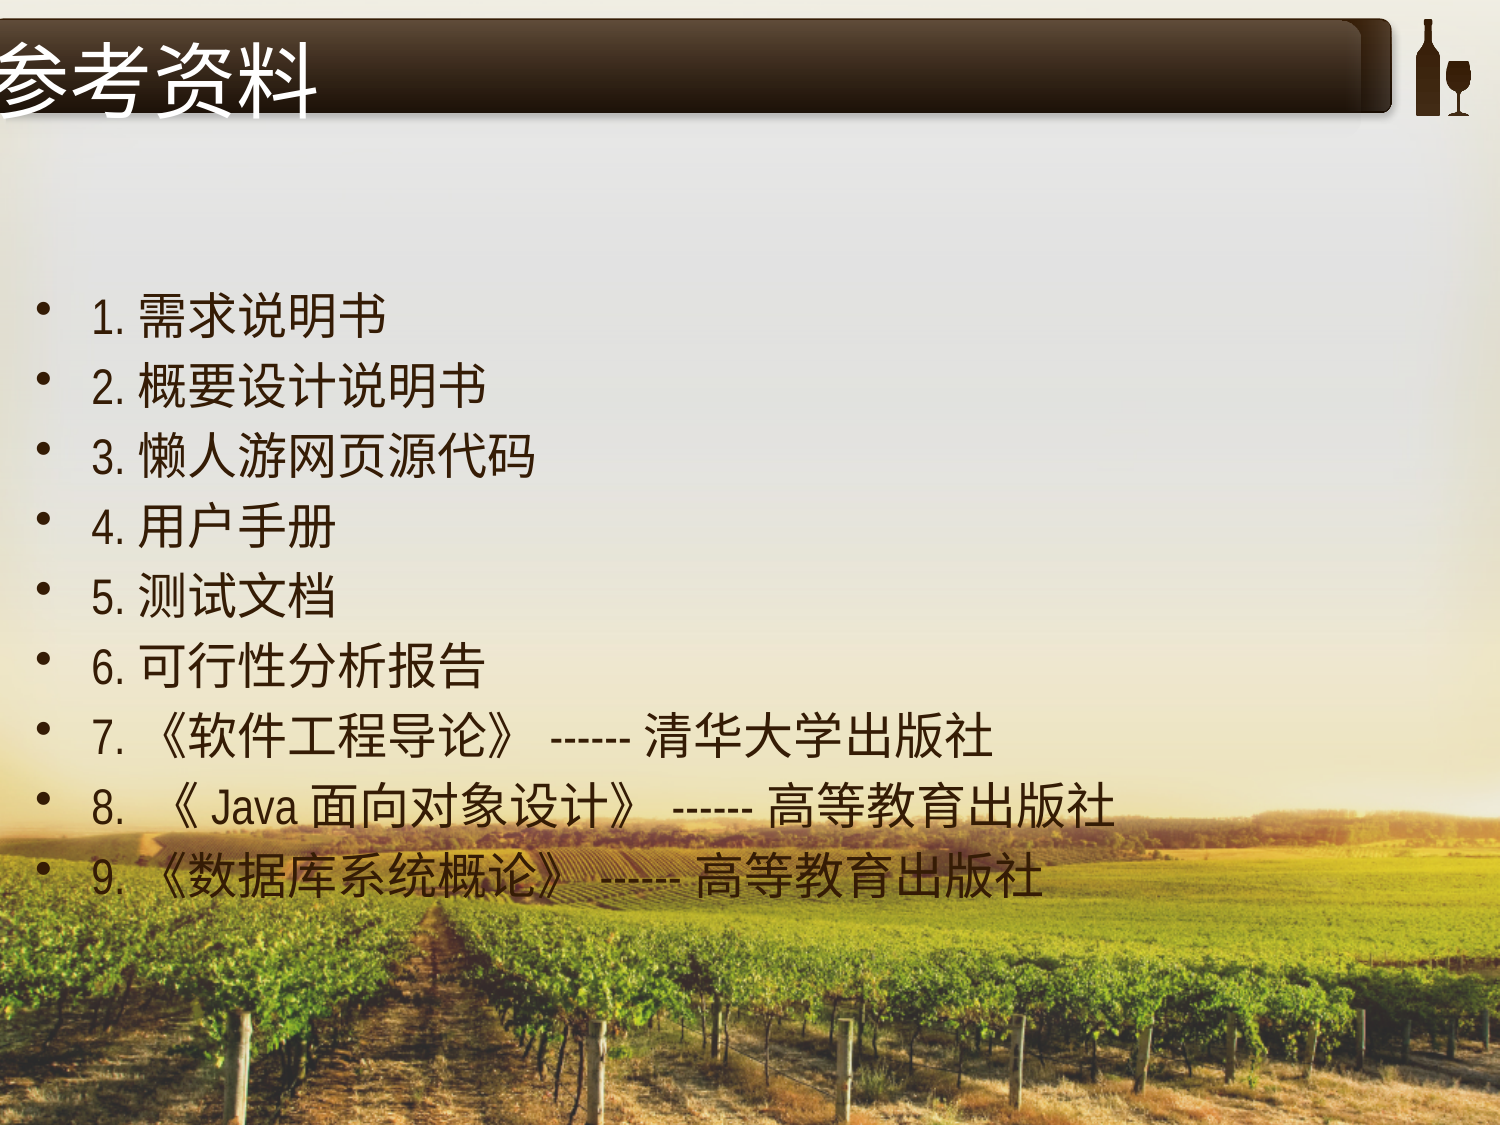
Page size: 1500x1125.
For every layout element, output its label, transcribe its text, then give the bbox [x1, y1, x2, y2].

list 1.需求说明书 2.概要设计说明书 3.懒人游网页源代码 4.用户手册 5.测试文档 6.可行性分析报告 7.《软件工程导论》------清华大学出版社 8. 《Java面向对象设计》------高等教育出版社 9.《数据库系统概论》------高等教育出版社 [20, 137, 1480, 1036]
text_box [0, 16, 1404, 138]
